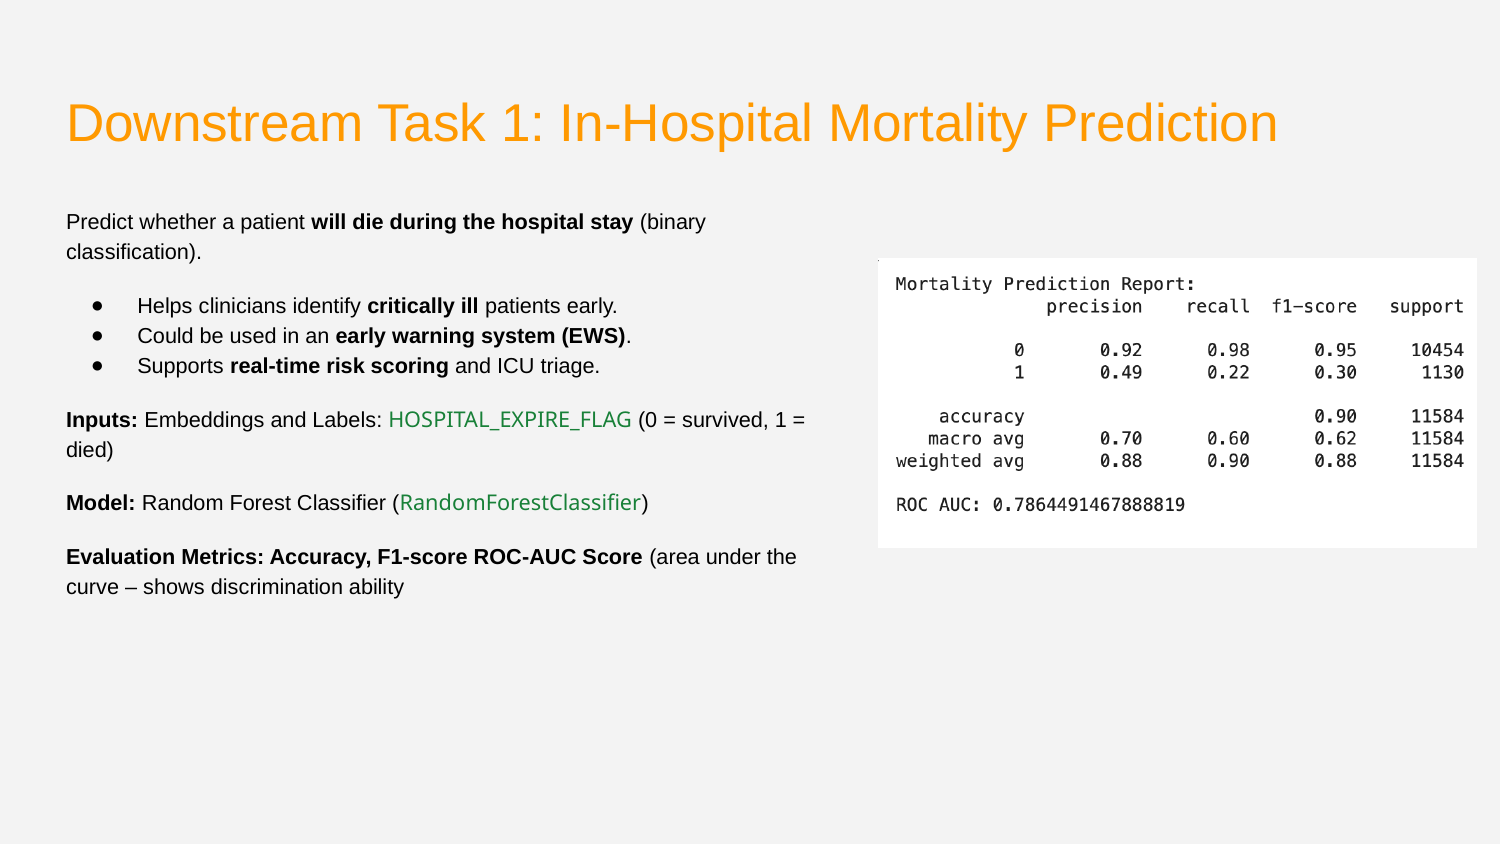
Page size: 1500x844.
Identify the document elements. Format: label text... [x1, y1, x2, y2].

picture [878, 257, 1477, 548]
list Predict whether a patient will die during the hospital stay (binary classification). Helps clinicians identify critically ill patients early. Could be used in an early warning system (EWS). Supports real-time risk scoring and ICU triage. Inputs: Embeddings and Labels: HOSPITAL_EXPIRE_FLAG (0 = survived, 1 = died) Model: Random Forest Classifier (RandomForestClassifier) Evaluation Metrics: Accuracy, F1-score ROC-AUC Score (area under the curve – shows discrimination ability [51, 189, 851, 617]
title Downstream Task 1: In-Hospital Mortality Prediction [51, 72, 1449, 167]
